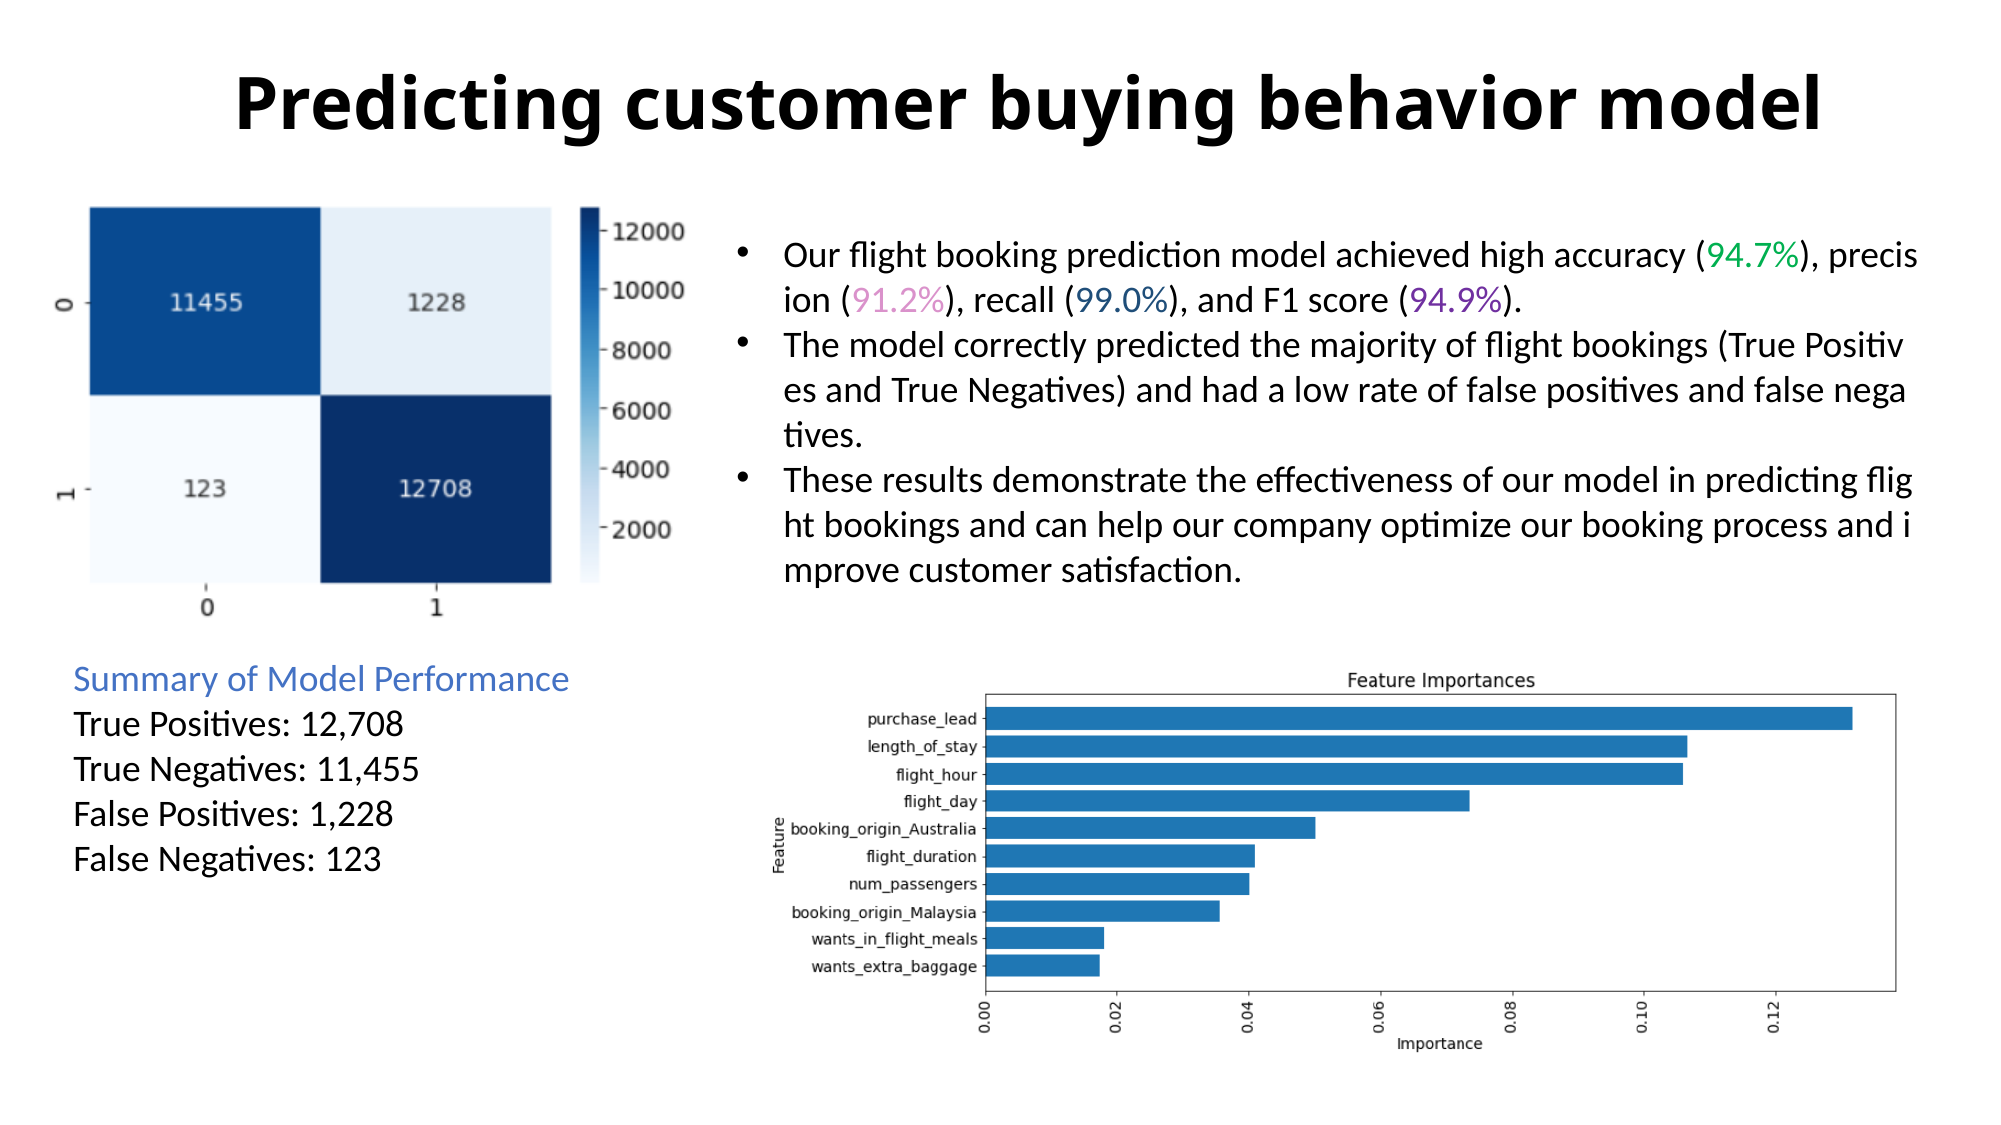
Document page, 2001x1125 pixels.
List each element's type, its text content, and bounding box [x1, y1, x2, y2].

list Neutral Reviews – 360 ---------- 10.6% Word represented Most [63, 191, 1828, 1022]
picture [756, 659, 1902, 1053]
title Predicting customer buying behavior model [218, 21, 1857, 192]
text_box Summary of Model Performance True Positives: 12,708 True Negatives: 11,455 False Positives: 1,228 False Negatives: 123 [58, 646, 613, 886]
picture [34, 191, 693, 630]
text_box Our flight booking prediction model achieved high accuracy (94.7%), precision (91.2%), recall (99.0%), and F1 score (94.9%). The model correctly predicted the majority of flight bookings (True Positives and True Negatives) and had a low rate of false positives and false negatives. These results demonstrate the effectiveness of our model in predicting flight bookings and can help our company optimize our booking process and improve customer satisfaction. [721, 222, 1937, 642]
